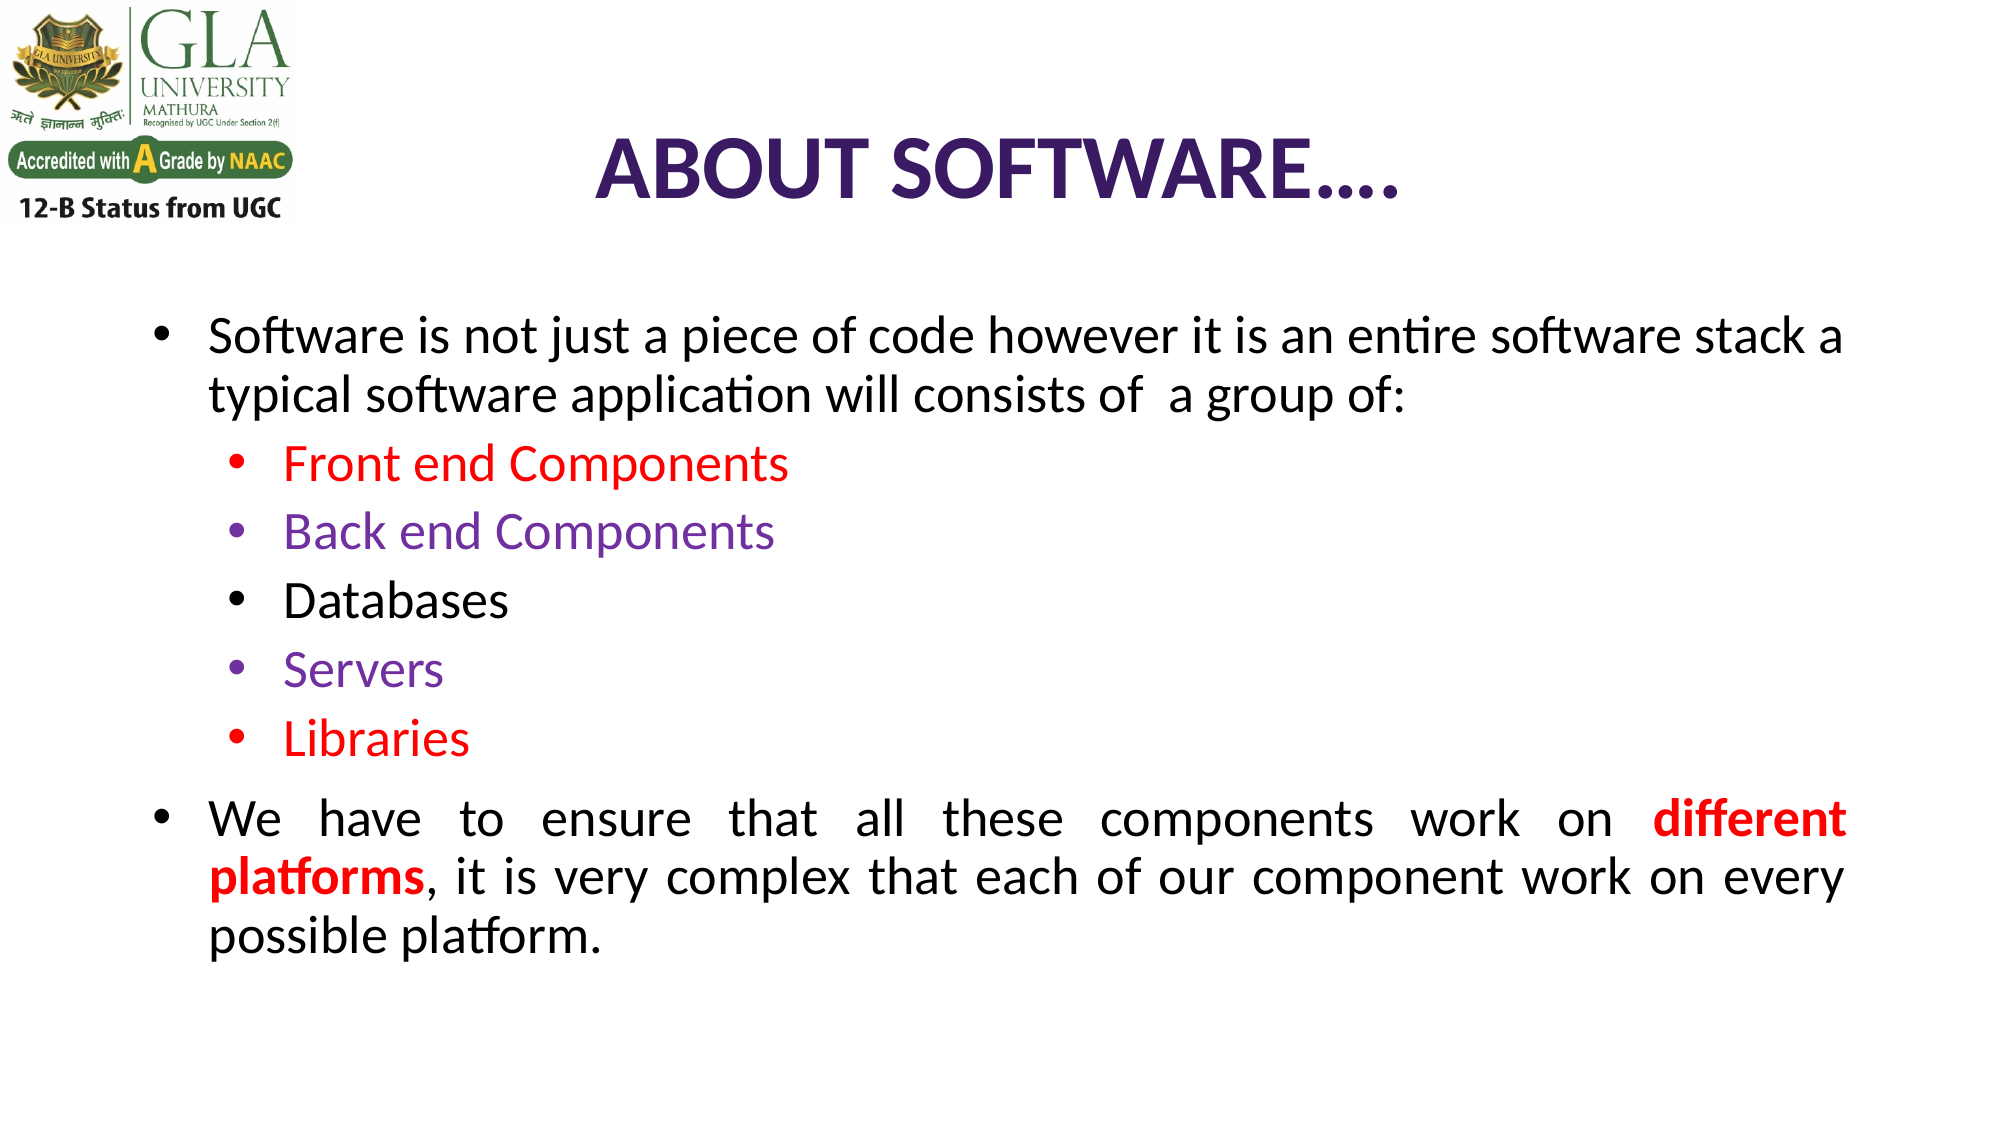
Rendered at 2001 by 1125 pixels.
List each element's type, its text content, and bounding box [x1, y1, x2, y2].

picture [0, 0, 301, 226]
title ABOUT SOFTWARE…. [137, 59, 1863, 278]
list Software is not just a piece of code however it is an entire software stack a typical software application will consists of a group of: Front end Components Back end Components Databases Servers Libraries We have to ensure that all these components work on different platforms, it is very complex that each of our component work on every possible platform. [137, 299, 1863, 1014]
